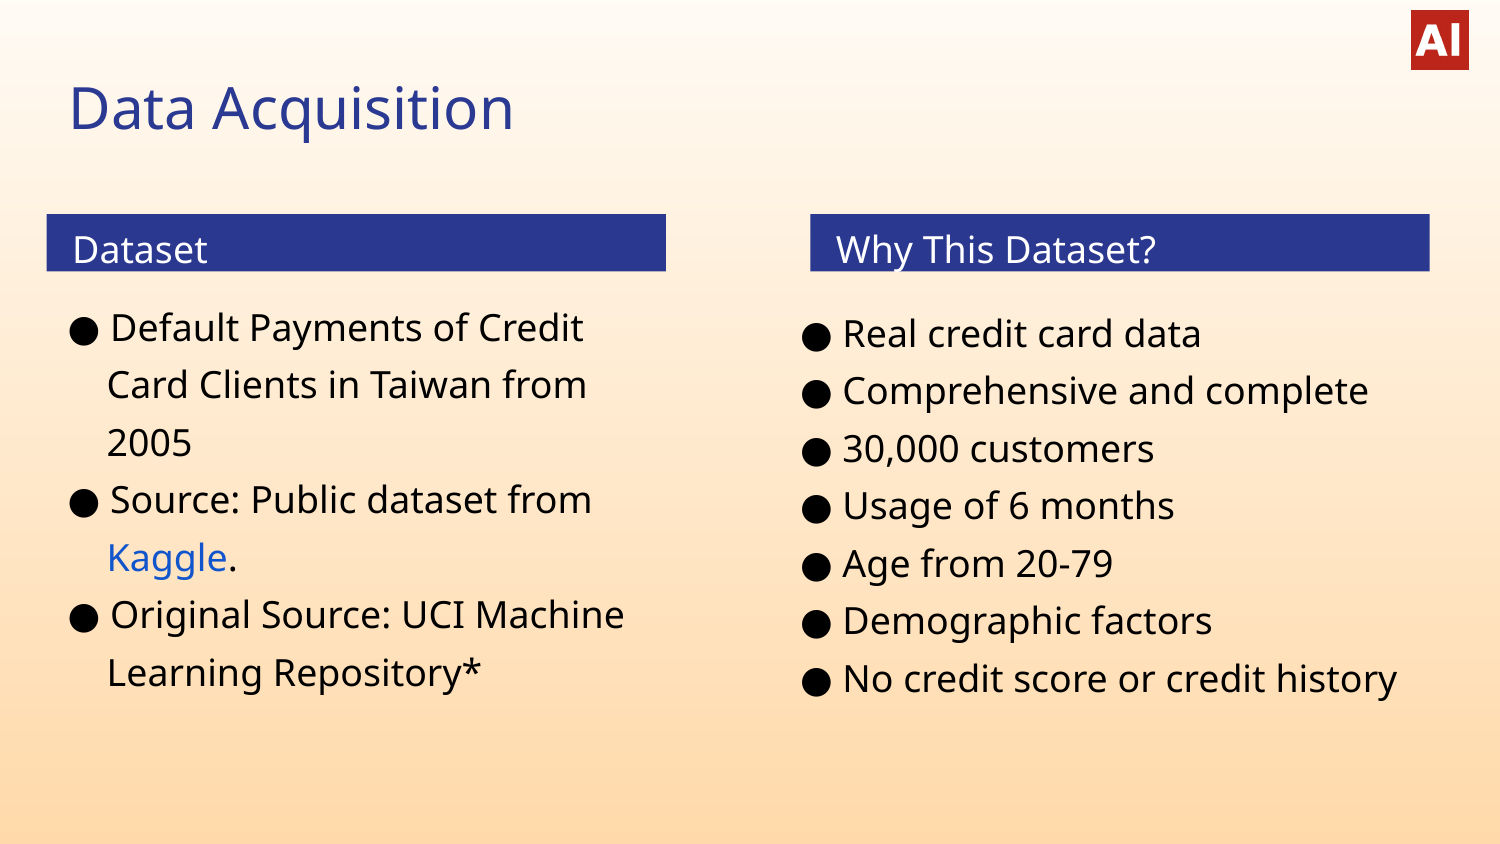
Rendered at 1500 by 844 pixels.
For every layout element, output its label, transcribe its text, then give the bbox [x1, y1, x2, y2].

text_box ● Default Payments of Credit Card Clients in Taiwan from 2005 ● Source: Public dataset from Kaggle. ● Original Source: UCI Machine Learning Repository* [67, 301, 666, 694]
text_box ● Real credit card data ● Comprehensive and complete ● 30,000 customers ● Usage of 6 months ● Age from 20-79 ● Demographic factors ● No credit score or credit history [800, 301, 1446, 700]
text_box Data Acquisition [66, 69, 527, 142]
text_box Dataset [46, 214, 666, 272]
text_box Why This Dataset? [810, 214, 1430, 272]
title [0, 83, 1397, 705]
picture [1411, 10, 1469, 70]
